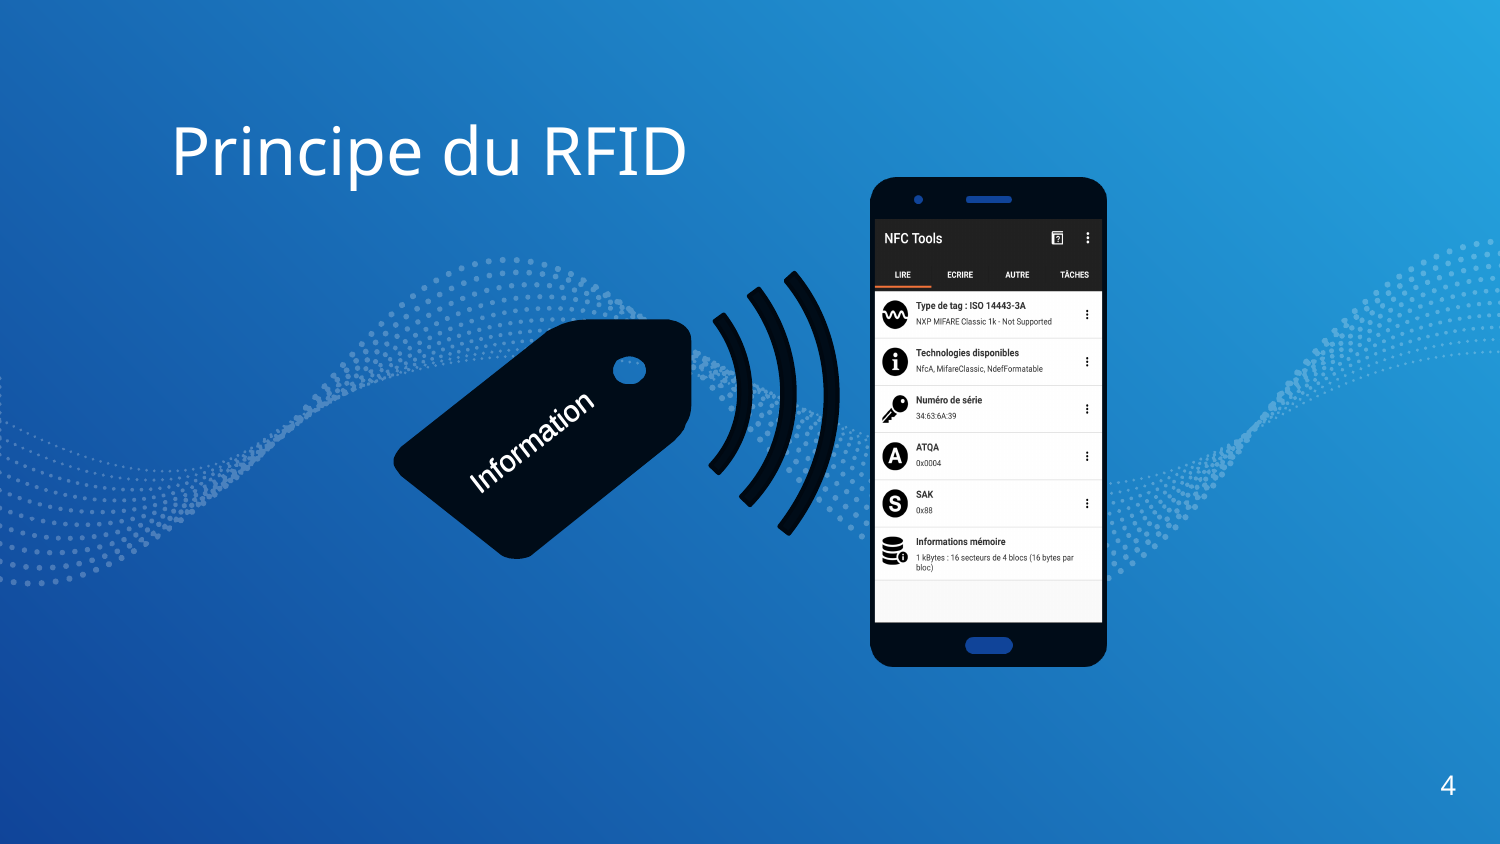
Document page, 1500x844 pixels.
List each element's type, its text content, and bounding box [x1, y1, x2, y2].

title Principe du RFID [170, 125, 1330, 191]
text_box [708, 312, 753, 476]
picture [870, 177, 1107, 667]
text_box [777, 270, 840, 536]
text_box Information [446, 362, 622, 514]
text_box [738, 286, 797, 508]
text_box [393, 319, 692, 559]
slide_number 4 [1366, 754, 1457, 819]
